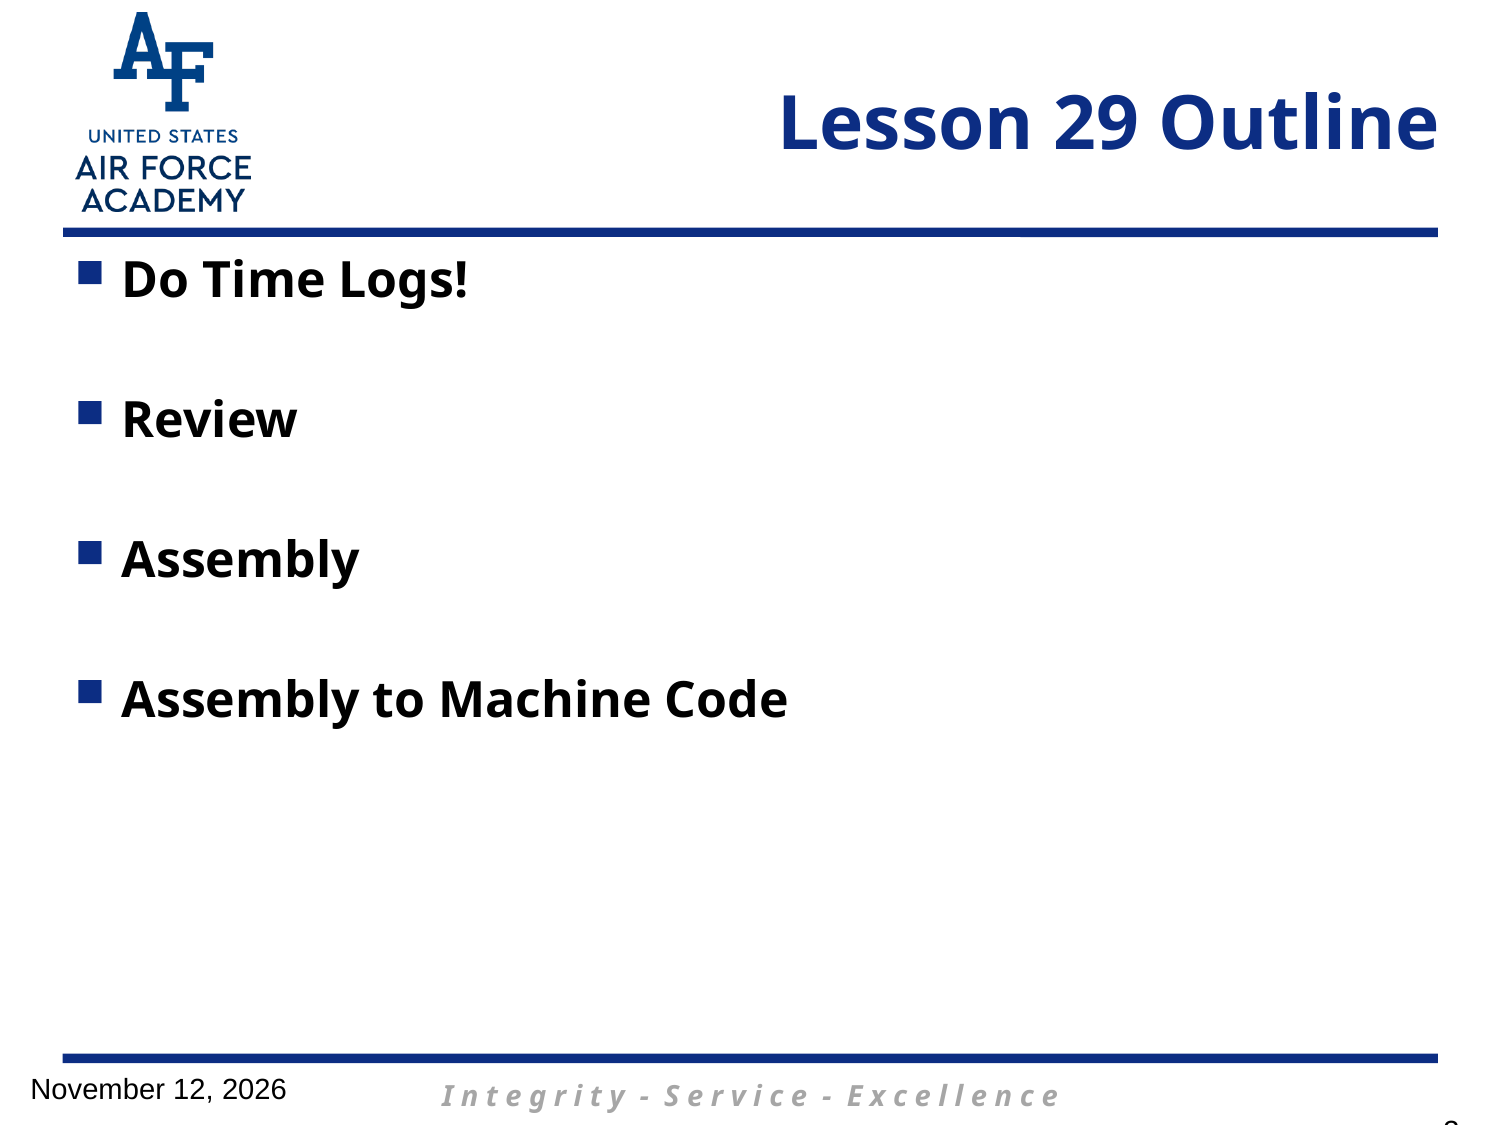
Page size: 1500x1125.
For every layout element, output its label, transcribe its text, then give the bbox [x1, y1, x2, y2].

slide_number 3 [1402, 1069, 1500, 1125]
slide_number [15, 1028, 366, 1107]
list Do Time Logs! Review Assembly Assembly to Machine Code [59, 239, 1441, 1051]
picture [75, 12, 251, 212]
title Lesson 29 Outline [299, 29, 1456, 211]
